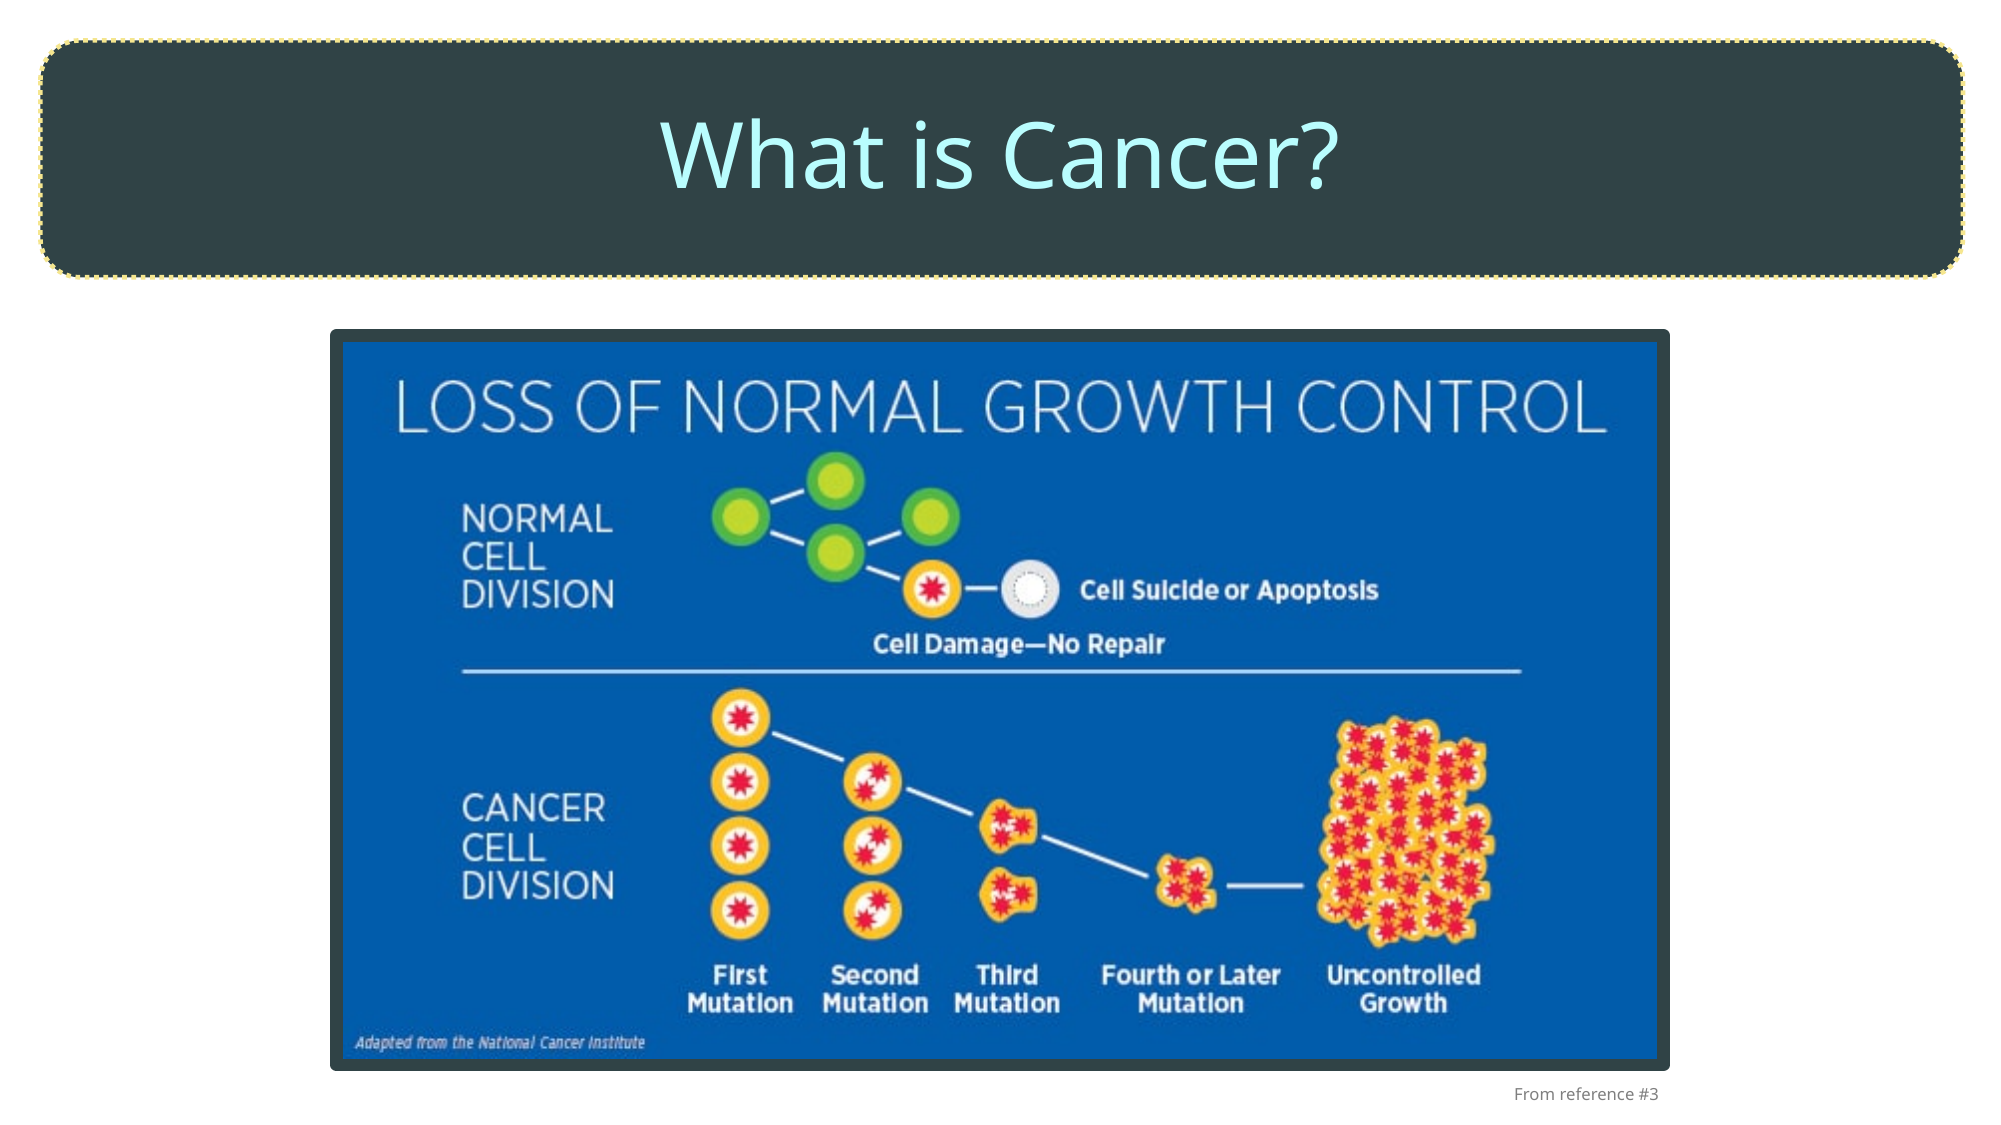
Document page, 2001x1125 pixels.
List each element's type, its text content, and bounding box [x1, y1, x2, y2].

picture [342, 341, 1658, 1060]
text_box From reference #3 [1499, 1075, 1813, 1111]
text_box [38, 38, 1965, 279]
title What is Cancer? [137, 50, 1863, 268]
